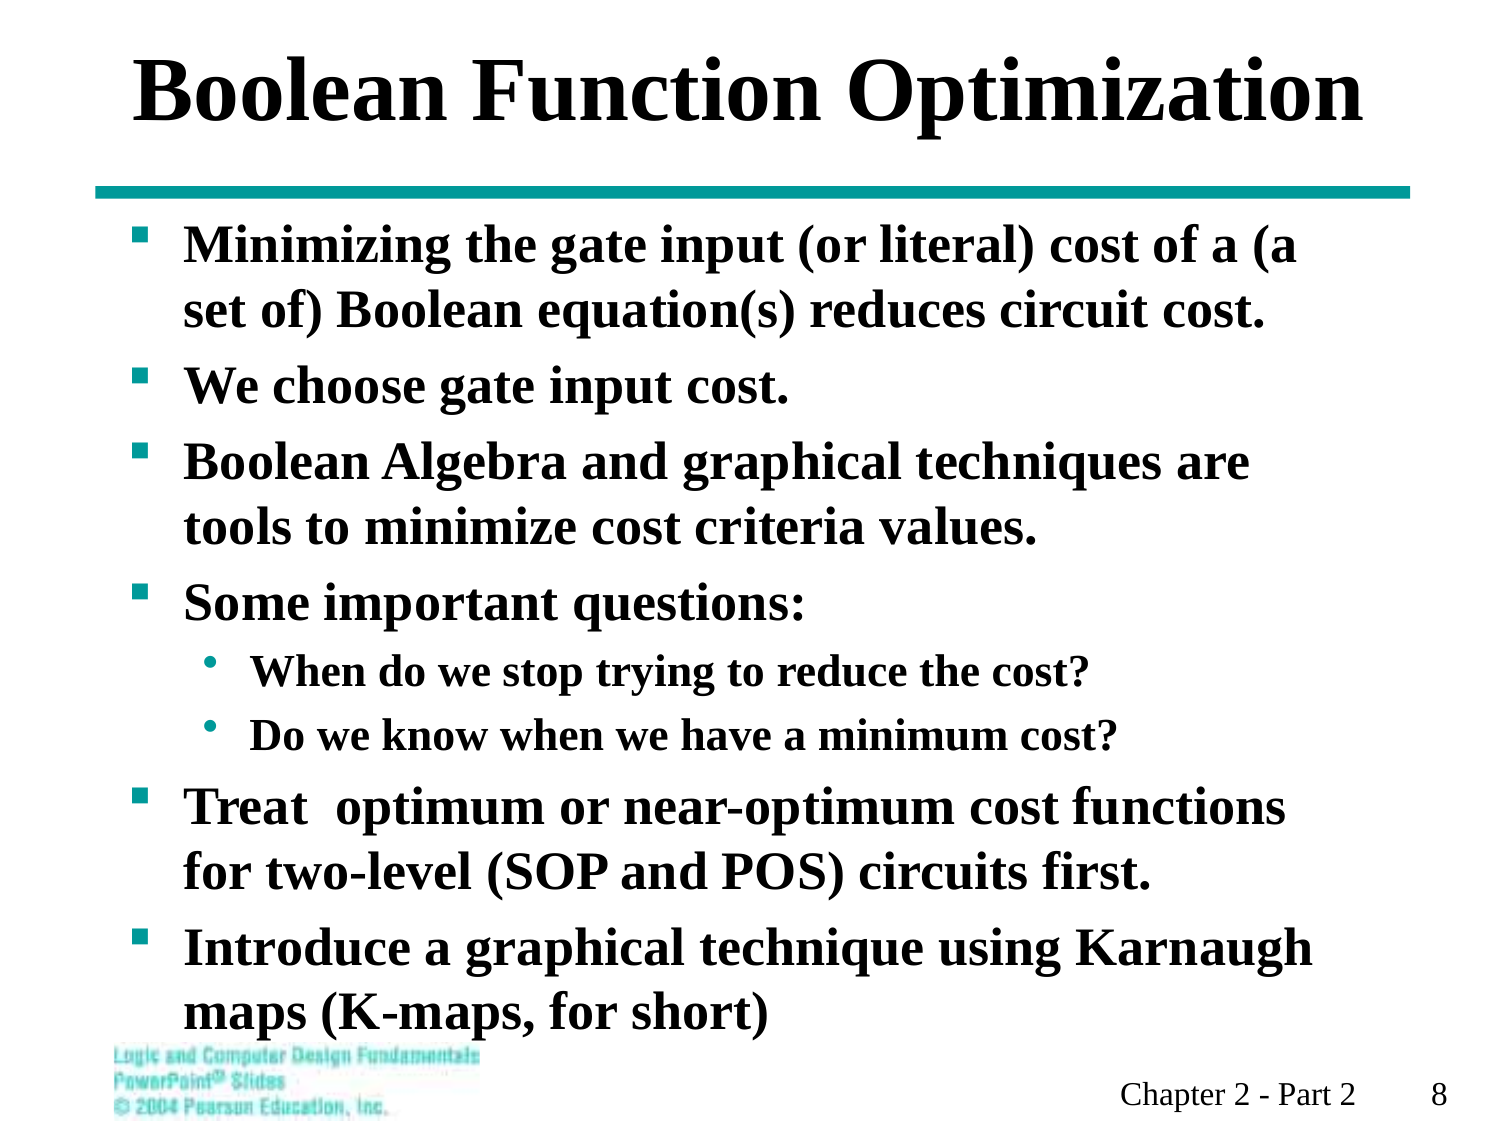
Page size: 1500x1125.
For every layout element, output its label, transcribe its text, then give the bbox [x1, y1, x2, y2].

slide_number Chapter 2 - Part 2 8 [1104, 1064, 1497, 1122]
title Boolean Function Optimization [117, 0, 1446, 168]
picture [113, 1054, 480, 1121]
list Minimizing the gate input (or literal) cost of a (a set of) Boolean equation(s) reduces circuit cost. We choose gate input cost. Boolean Algebra and graphical techniques are tools to minimize cost criteria values. Some important questions: When do we stop trying to reduce the cost? Do we know when we have a minimum cost? Treat optimum or near-optimum cost functions for two-level (SOP and POS) circuits first. Introduce a graphical technique using Karnaugh maps (K-maps, for short) [112, 201, 1388, 1054]
